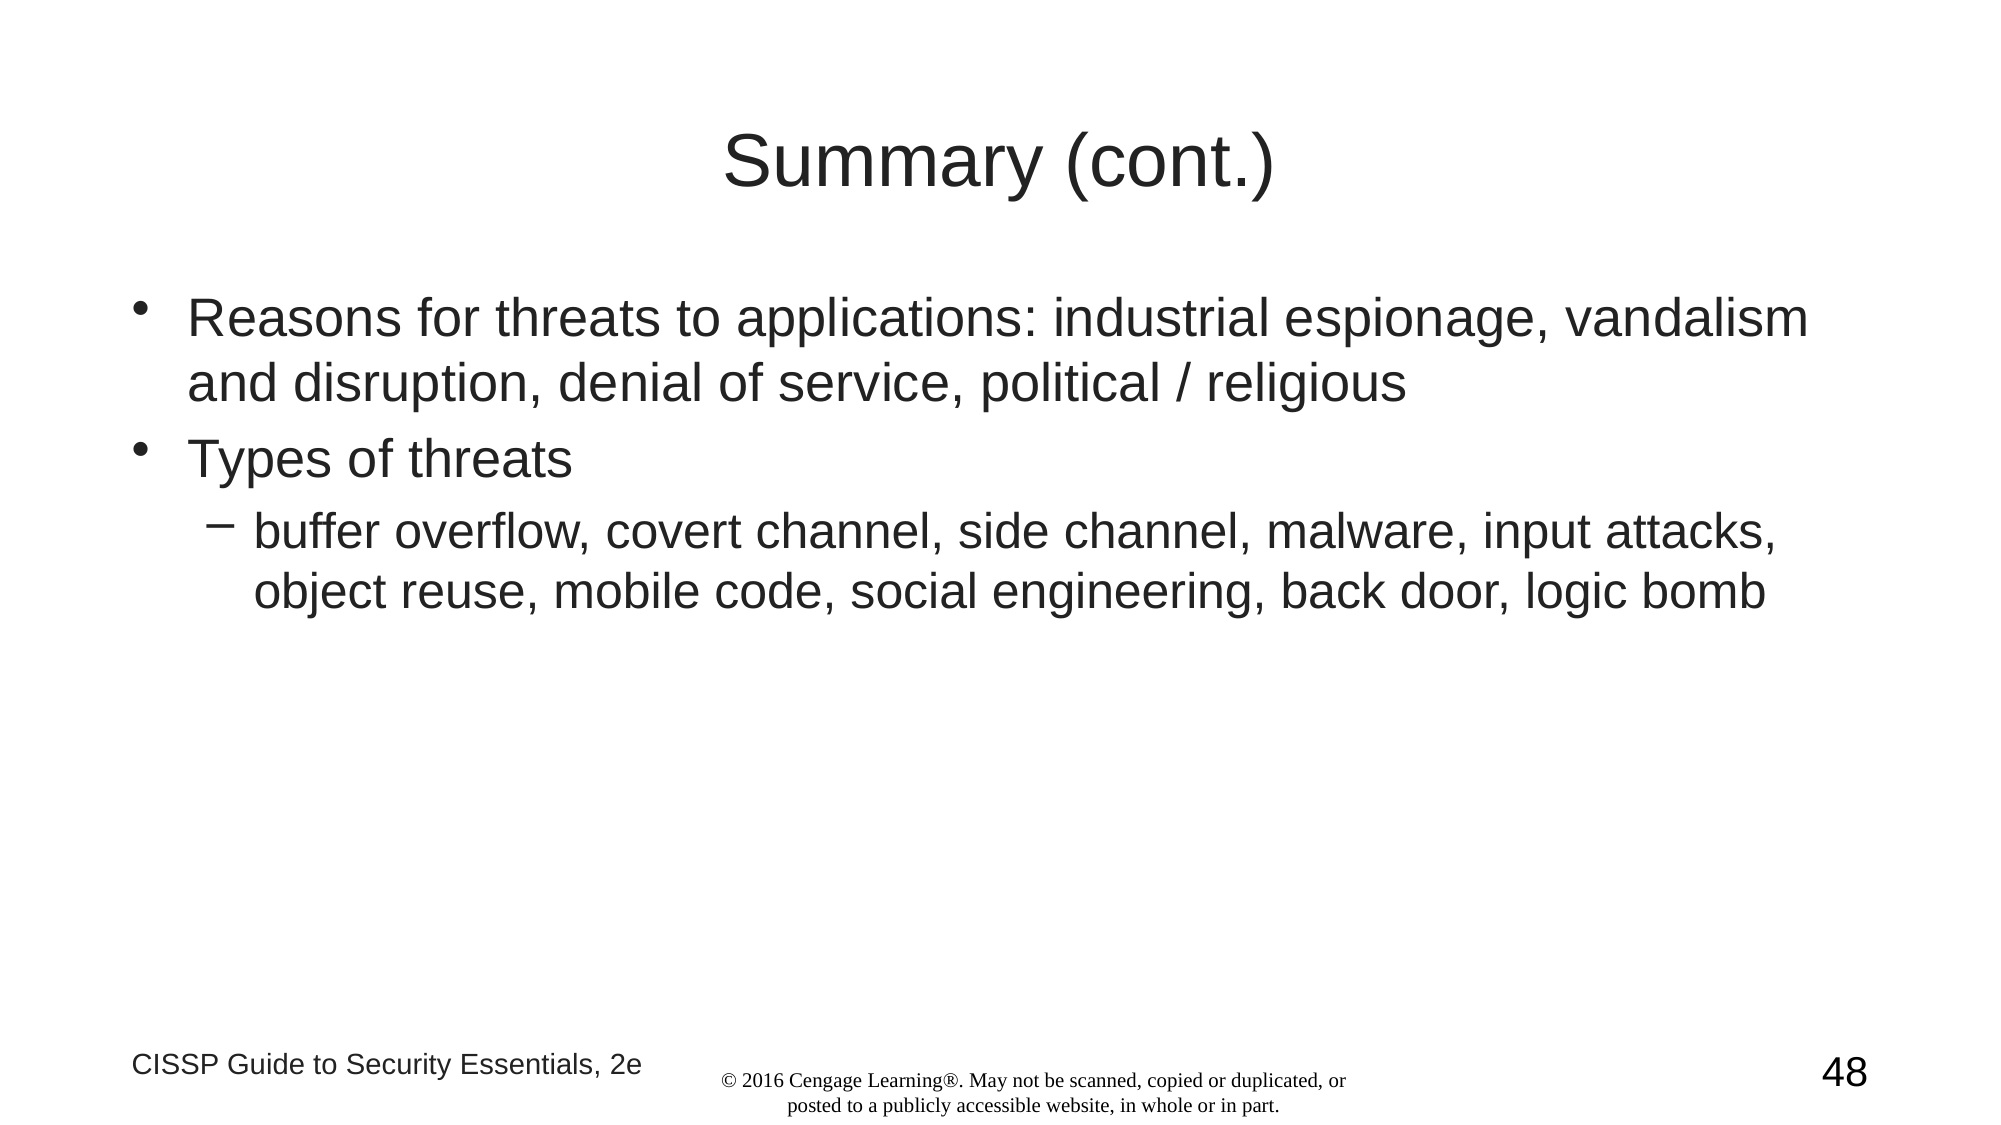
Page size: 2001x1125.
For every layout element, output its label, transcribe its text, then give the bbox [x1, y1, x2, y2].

title Summary (cont.) [116, 62, 1884, 250]
footer CISSP Guide to Security Essentials, 2e [116, 1037, 1251, 1101]
list Reasons for threats to applications: industrial espionage, vandalism and disruption, denial of service, political / religious Types of threats buffer overflow, covert channel, side channel, malware, input attacks, object reuse, mobile code, social engineering, back door, logic bomb [116, 275, 1884, 1025]
slide_number 48 [1766, 1037, 1884, 1101]
text_box © 2016 Cengage Learning®. May not be scanned, copied or duplicated, or posted to a publicly accessible website, in whole or in part. [677, 1059, 1390, 1125]
